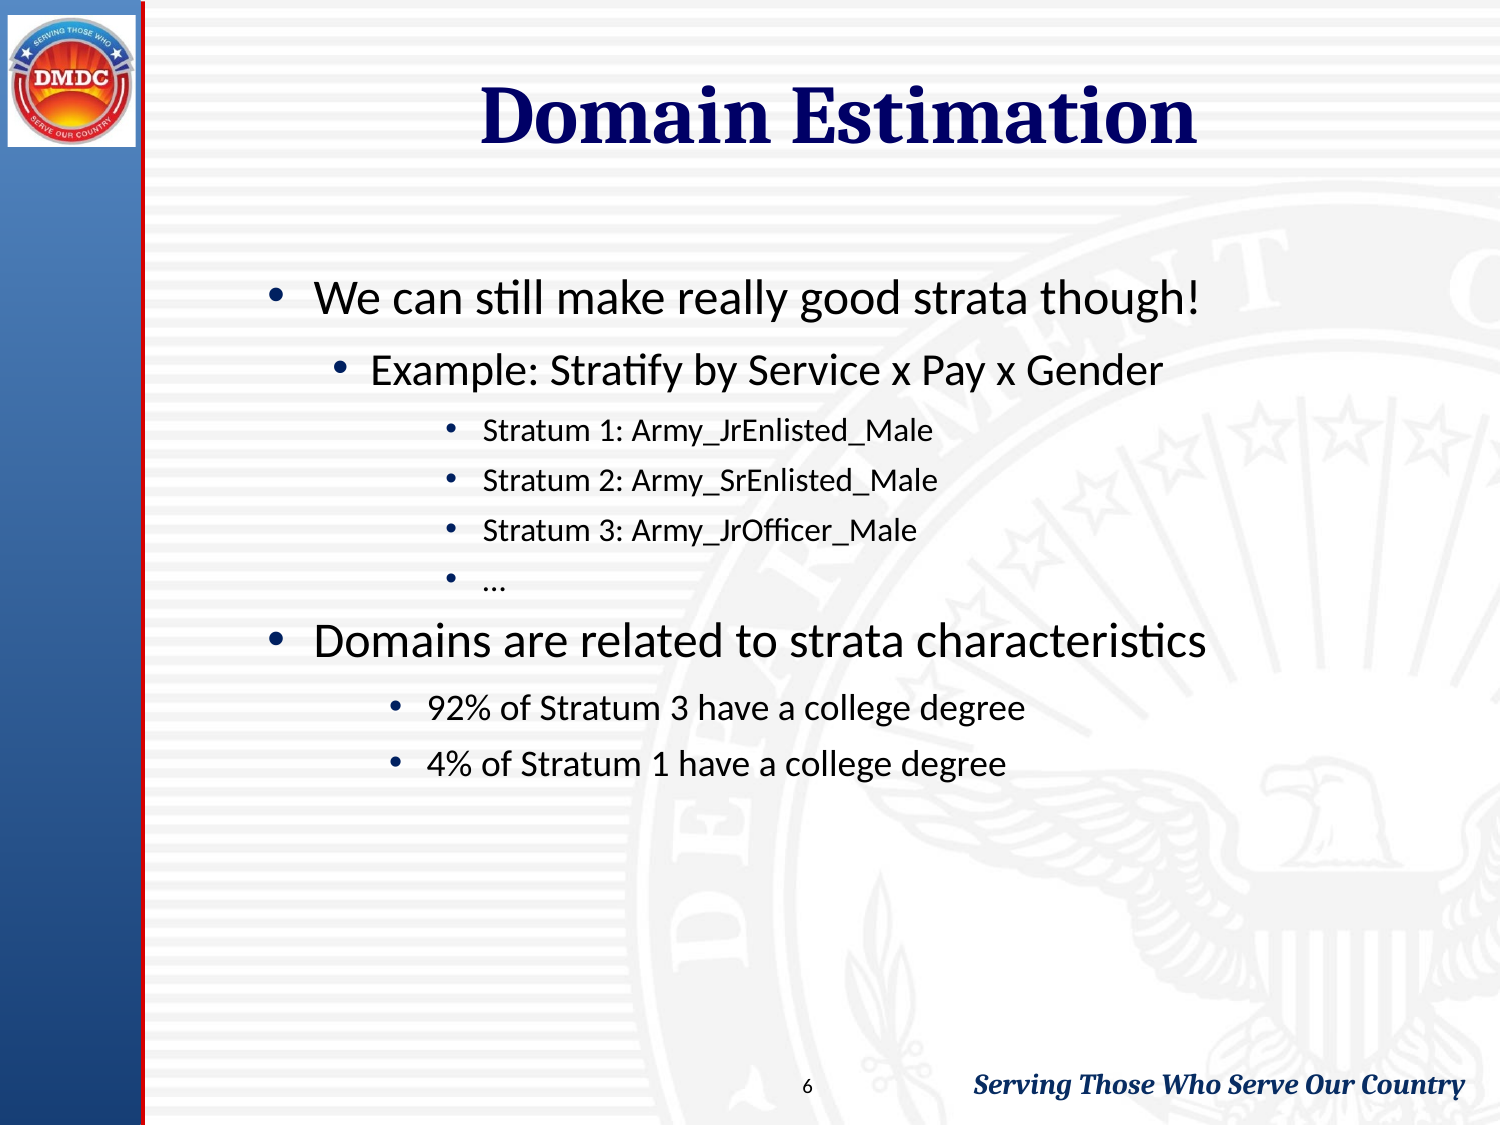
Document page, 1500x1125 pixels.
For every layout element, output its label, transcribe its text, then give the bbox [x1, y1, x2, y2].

picture [141, 0, 1500, 1125]
picture [7, 15, 136, 147]
list We can still make really good strata though! Example: Stratify by Service x Pay x Gender Stratum 1: Army_JrEnlisted_Male Stratum 2: Army_SrEnlisted_Male Stratum 3: Army_JrOfficer_Male … Domains are related to strata characteristics 92% of Stratum 3 have a college degree 4% of Stratum 1 have a college degree [252, 257, 1428, 829]
title Domain Estimation [226, 52, 1453, 170]
